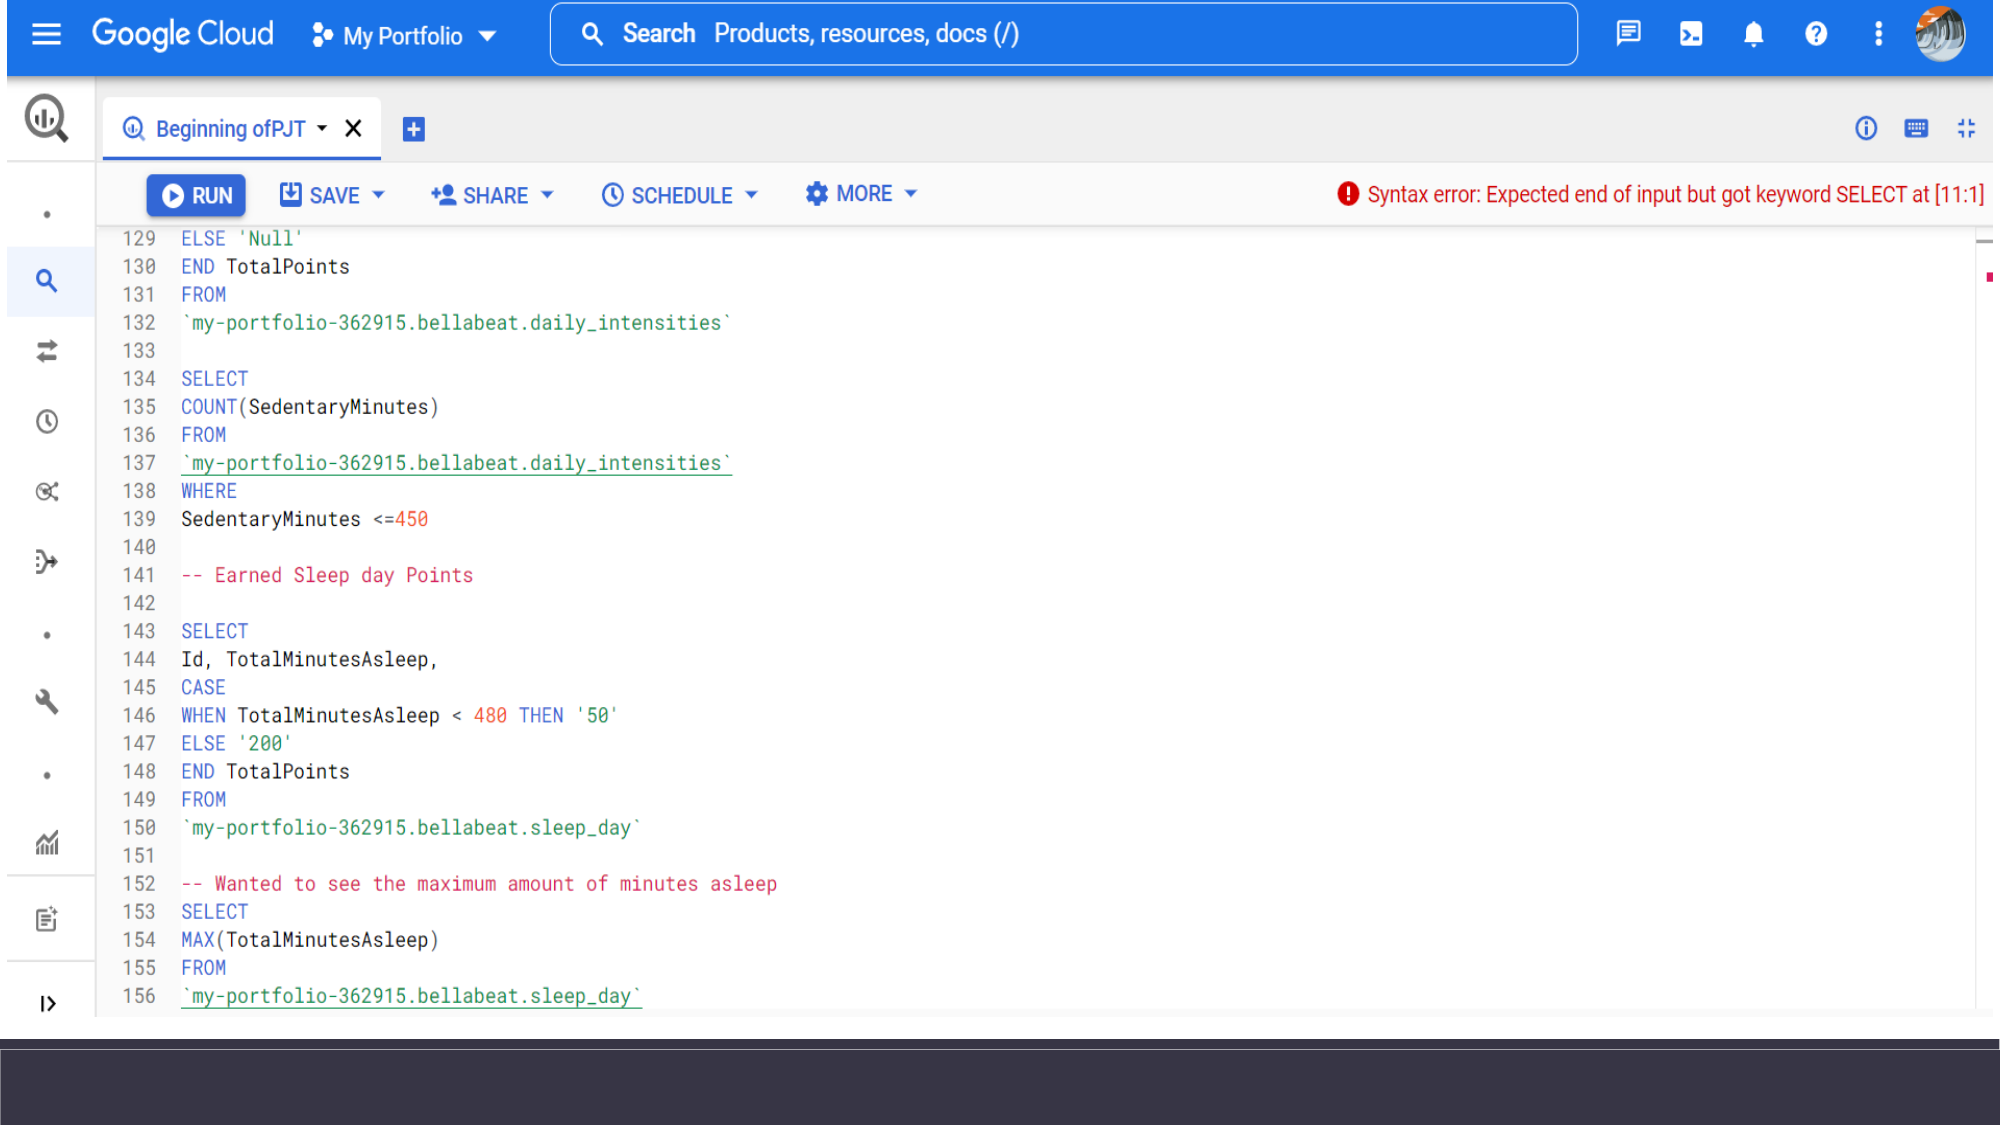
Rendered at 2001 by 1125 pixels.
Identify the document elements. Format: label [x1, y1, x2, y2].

picture [6, 0, 1994, 1017]
